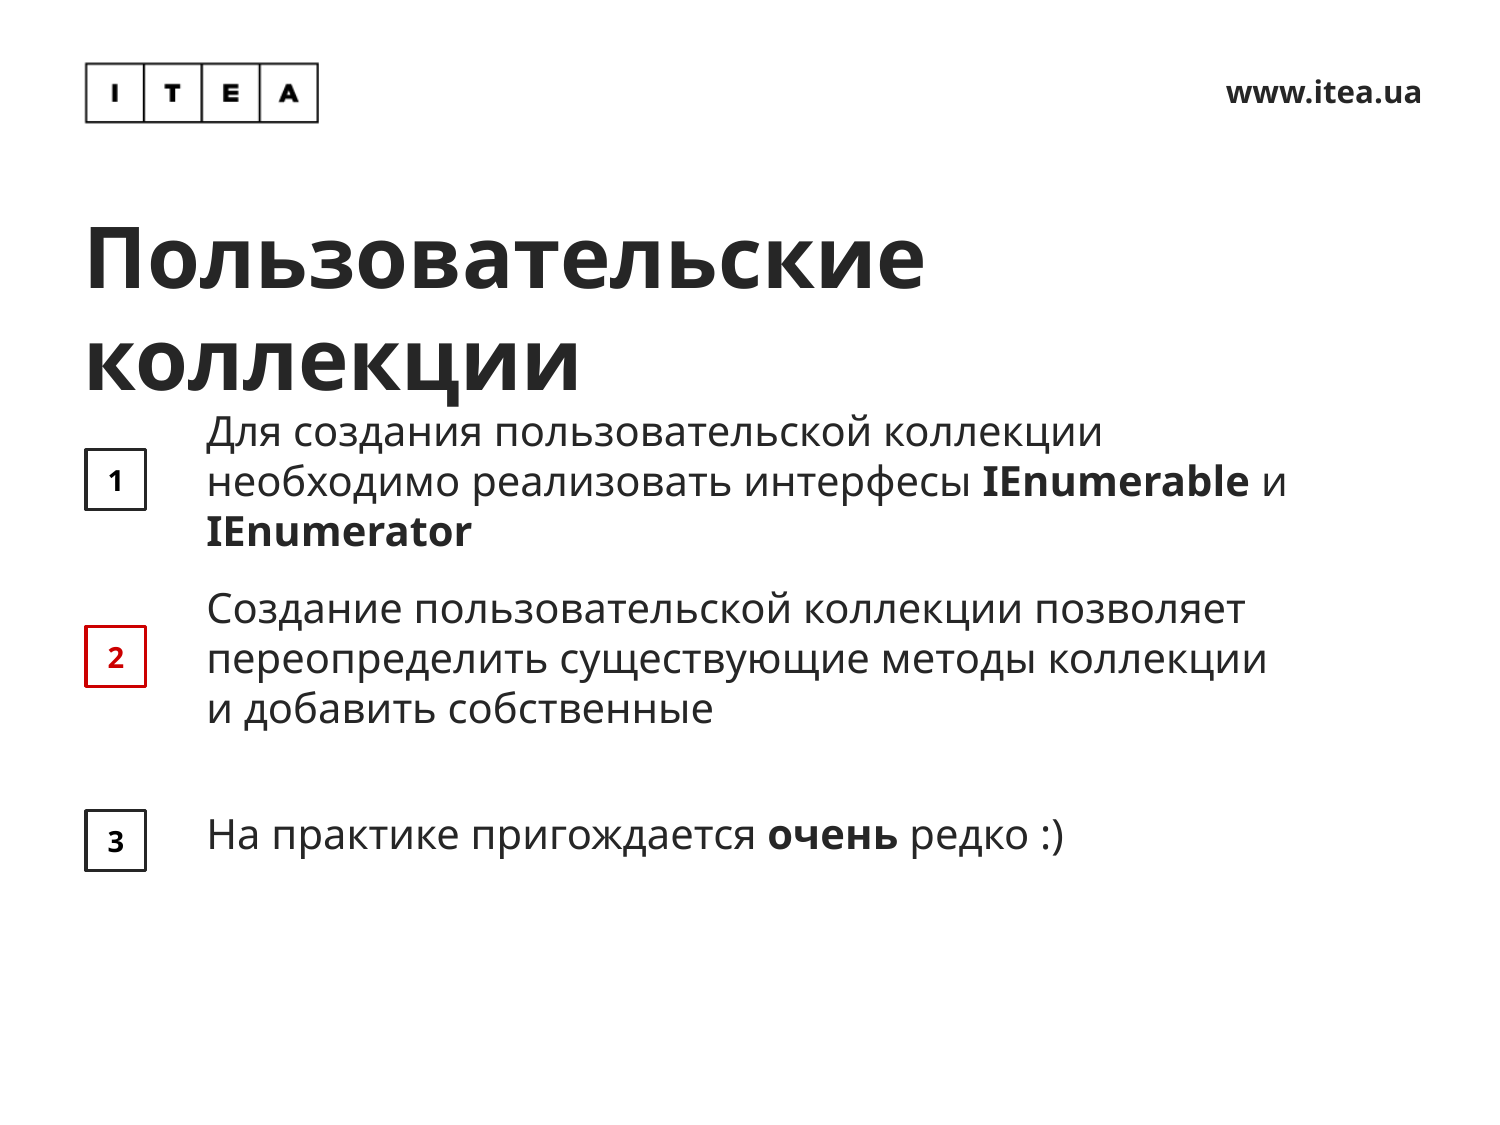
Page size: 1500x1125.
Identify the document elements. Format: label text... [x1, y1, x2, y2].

text_box 3 [86, 810, 146, 871]
picture [57, 49, 344, 133]
text_box Для создания пользовательской коллекции необходимо реализовать интерфесы IEnumerable и IEnumerator [191, 396, 1314, 563]
text_box 2 [86, 626, 146, 687]
text_box На практике пригождается очень редко :) [191, 750, 1314, 916]
text_box www.itea.ua [1172, 66, 1477, 115]
text_box Создание пользовательской коллекции позволяет переопределить существующие методы коллекции и добавить собственные [191, 573, 1314, 740]
text_box 1 [86, 449, 146, 510]
title Пользовательские коллекции [68, 211, 1413, 399]
